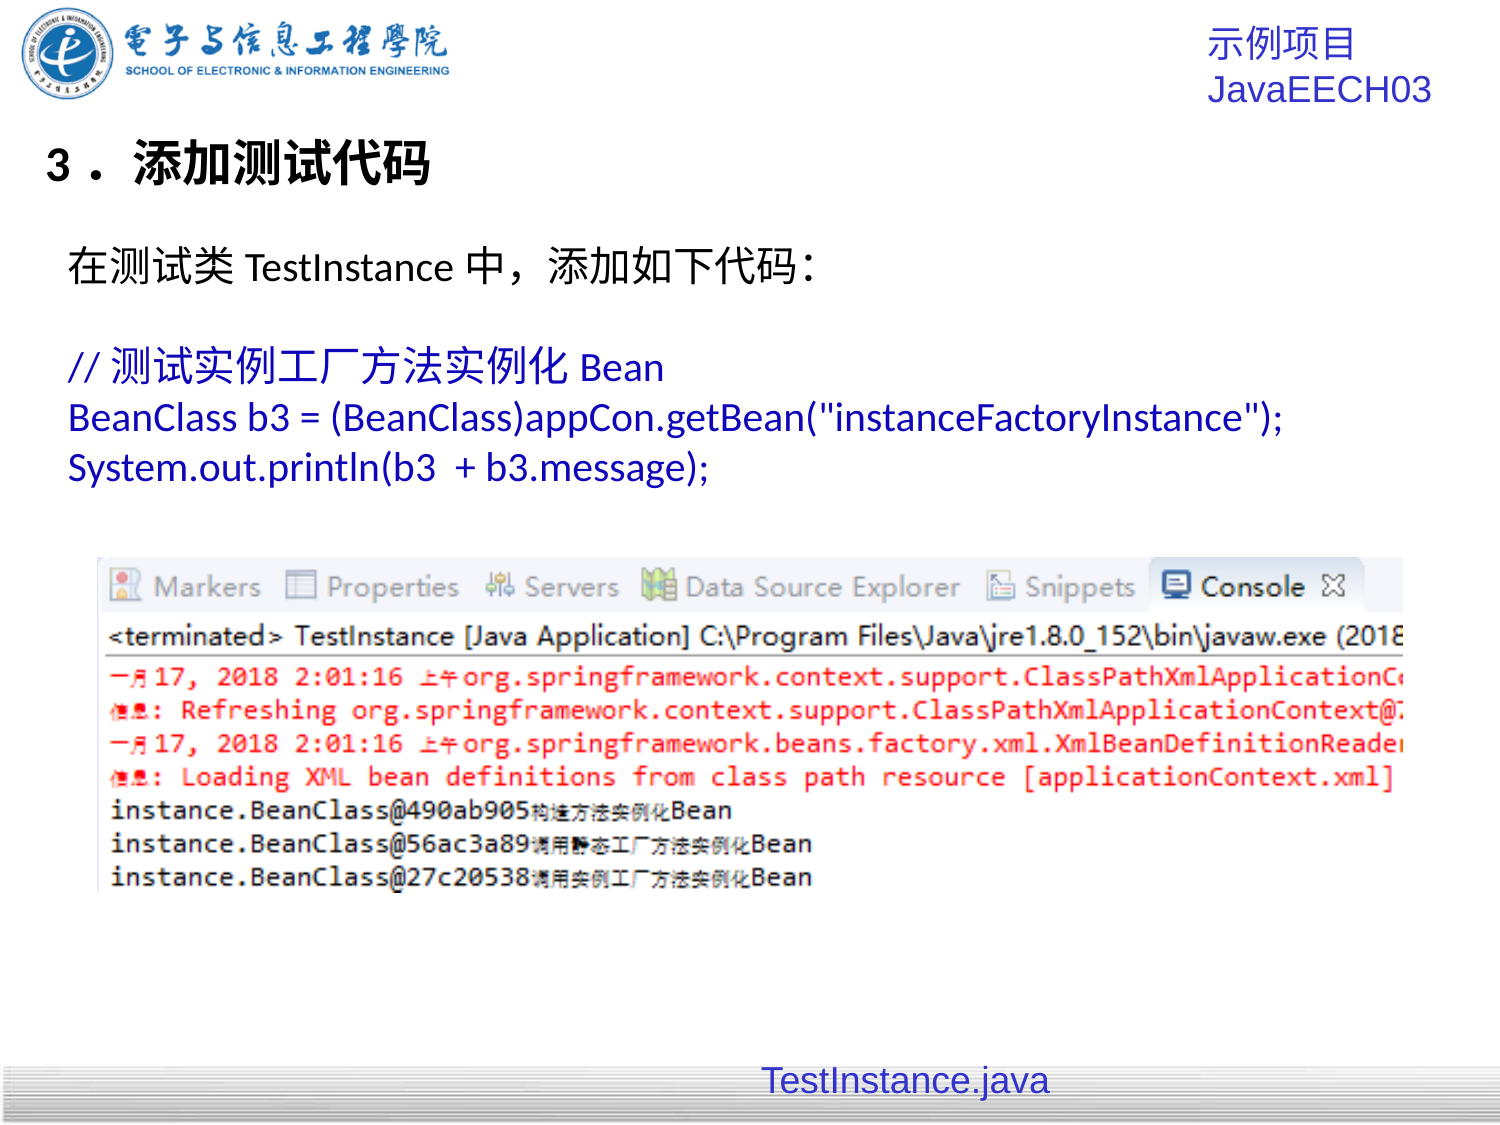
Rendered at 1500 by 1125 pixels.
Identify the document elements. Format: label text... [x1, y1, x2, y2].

text_box 示例项目 JavaEECH03 [1192, 12, 1500, 117]
title 3．添加测试代码 [30, 113, 1306, 210]
picture [0, 4, 892, 102]
picture [0, 149, 1500, 1125]
text_box TestInstance.java [746, 1049, 1497, 1109]
text_box 在测试类TestInstance中，添加如下代码： //测试实例工厂方法实例化Bean BeanClass b3 = (BeanClass)appCon.getBean("instanceFactoryInstance"); System.out.println(b3 + b3.message); [53, 232, 1388, 498]
